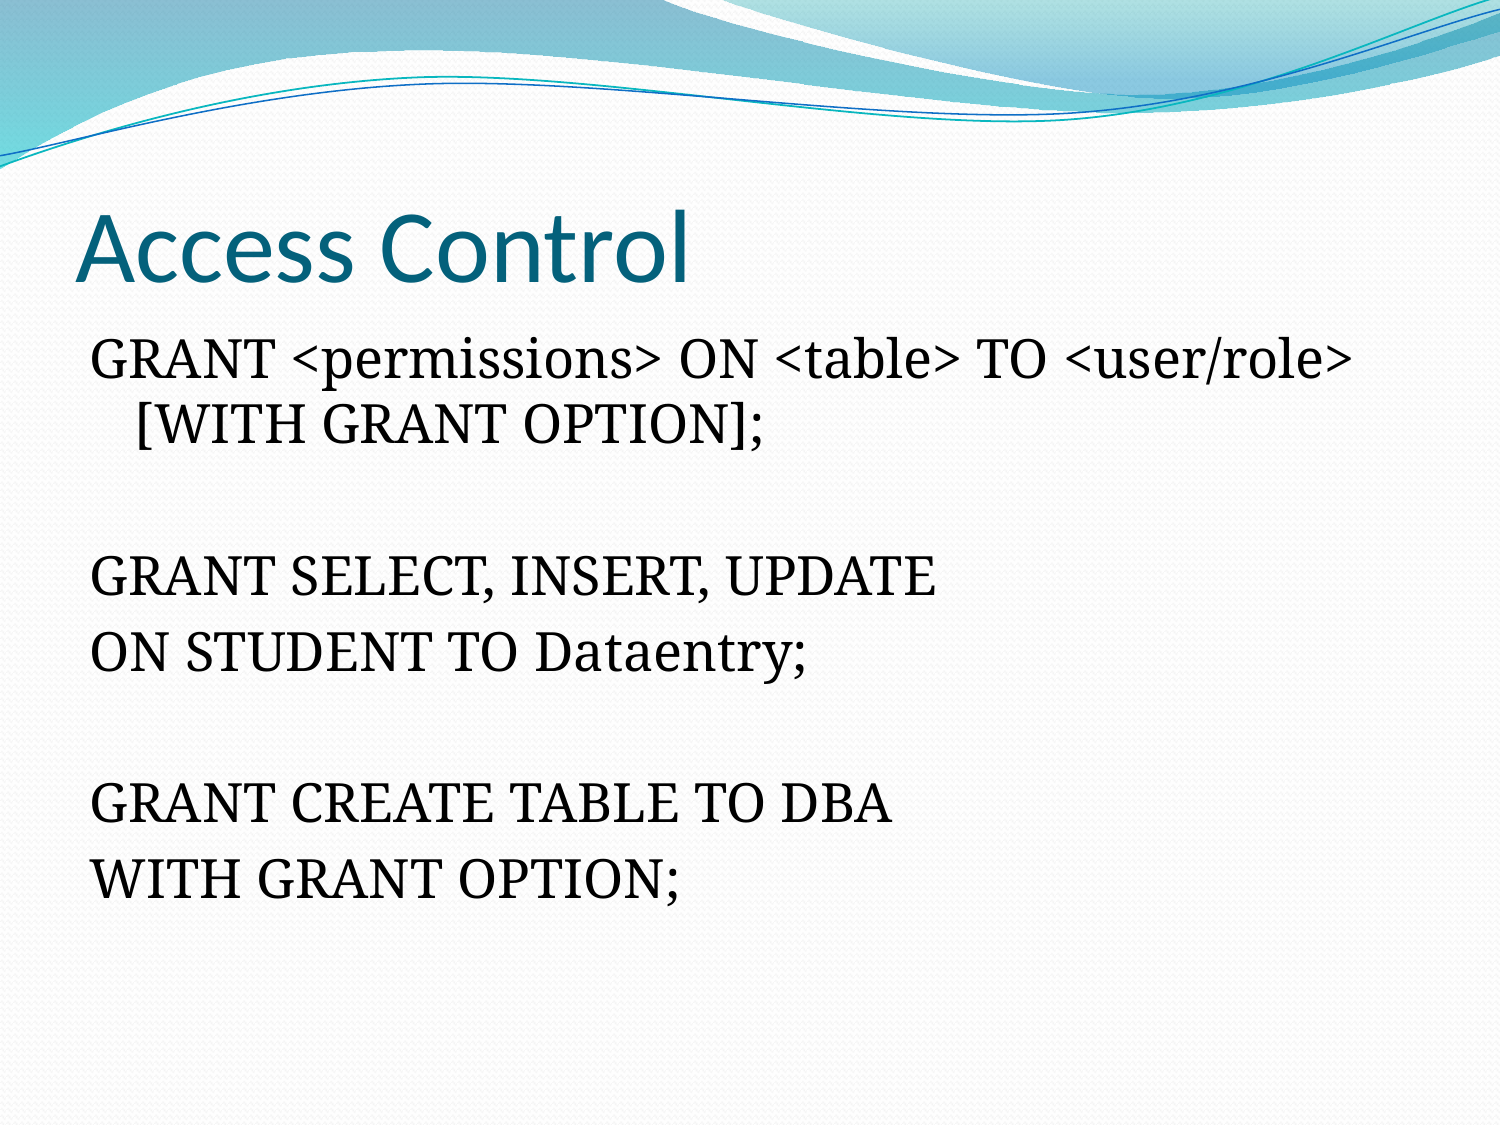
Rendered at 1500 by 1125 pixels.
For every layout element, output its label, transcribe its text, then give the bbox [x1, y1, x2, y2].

title Access Control [75, 115, 1425, 303]
list GRANT <permissions> ON <table> TO <user/role> [WITH GRANT OPTION]; GRANT SELECT, INSERT, UPDATE ON STUDENT TO Dataentry; GRANT CREATE TABLE TO DBA WITH GRANT OPTION; [75, 317, 1425, 1038]
